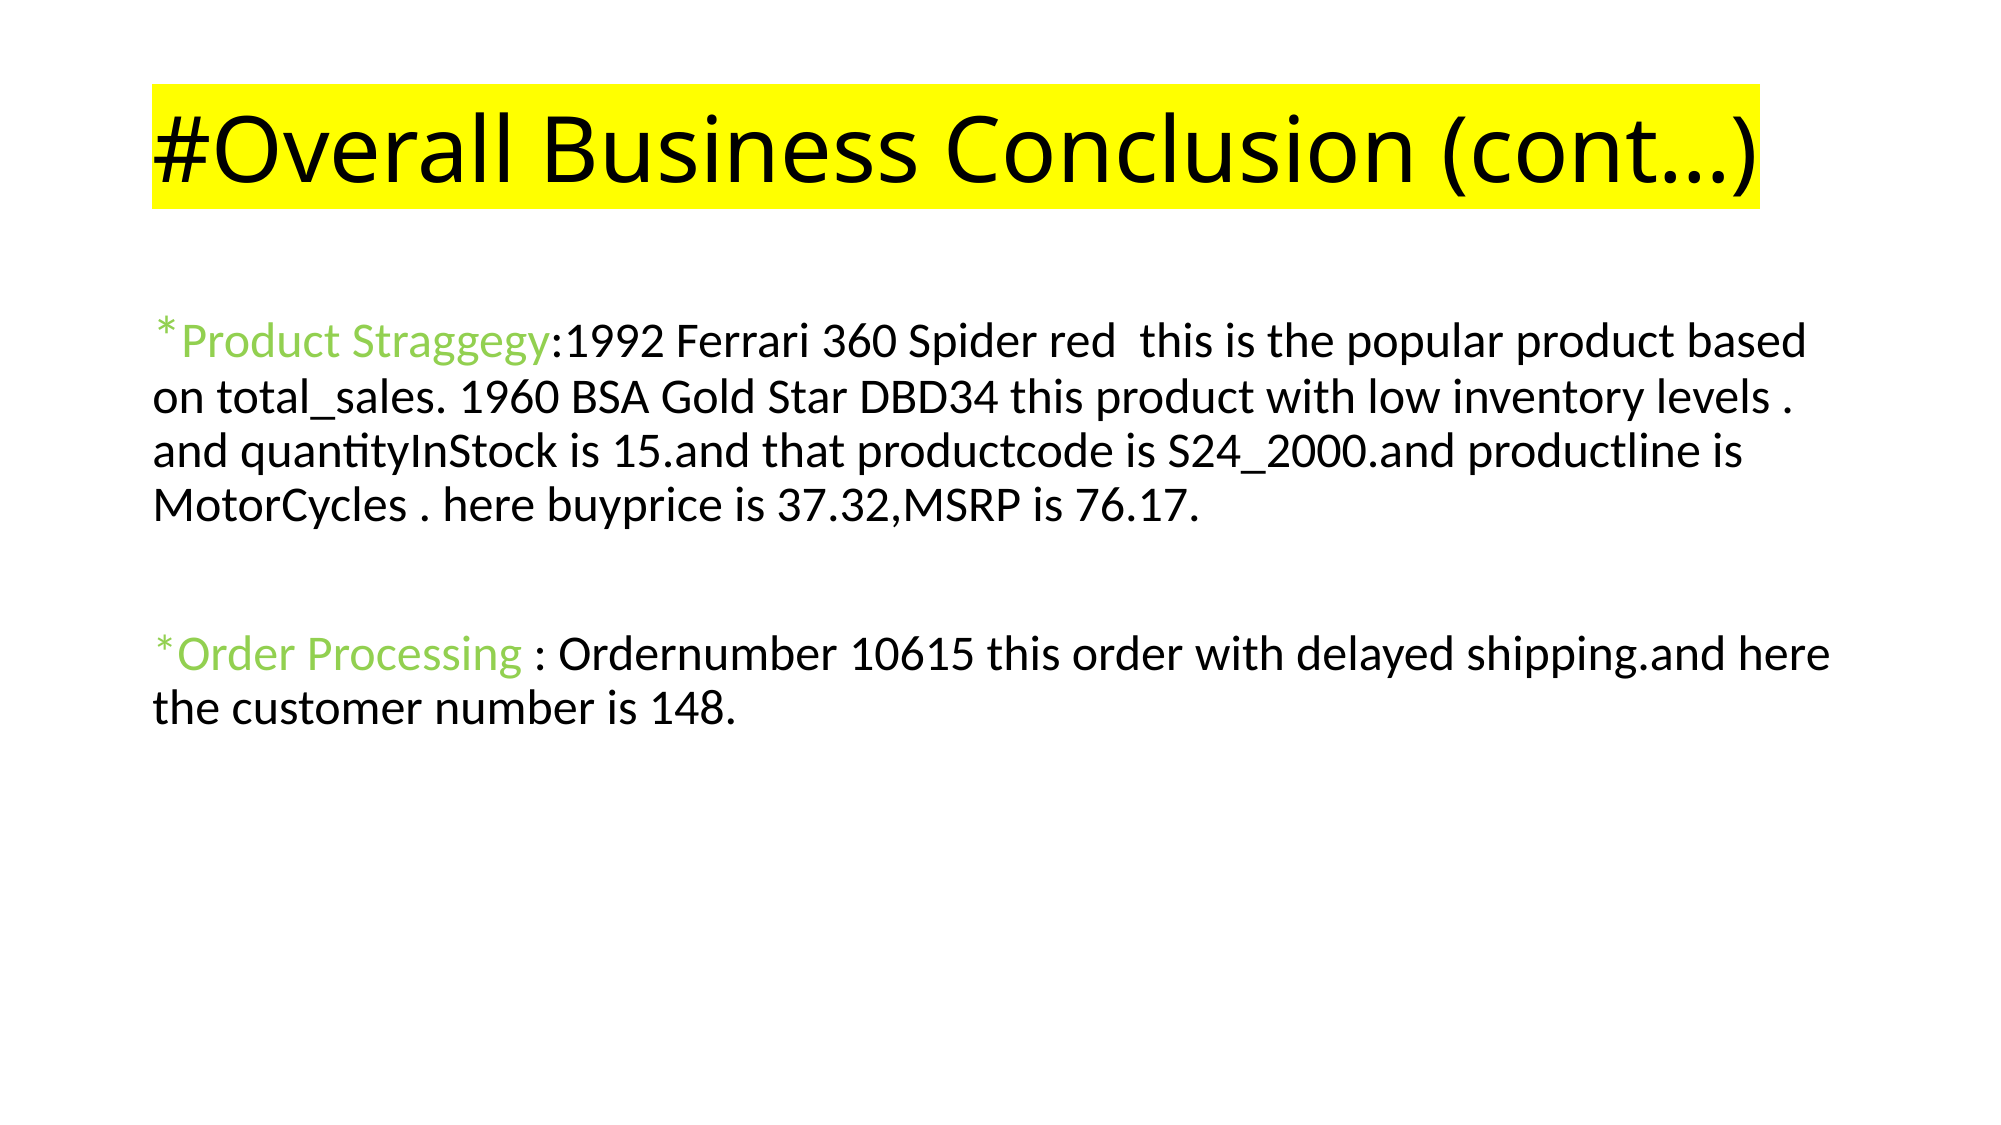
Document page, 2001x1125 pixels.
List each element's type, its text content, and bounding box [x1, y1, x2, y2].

list *Product Straggegy:1992 Ferrari 360 Spider red this is the popular product based on total_sales. 1960 BSA Gold Star DBD34 this product with low inventory levels . and quantityInStock is 15.and that productcode is S24_2000.and productline is MotorCycles . here buyprice is 37.32,MSRP is 76.17. *Order Processing : Ordernumber 10615 this order with delayed shipping.and here the customer number is 148. [137, 299, 1863, 1014]
title #Overall Business Conclusion (cont…) [137, 59, 1863, 246]
